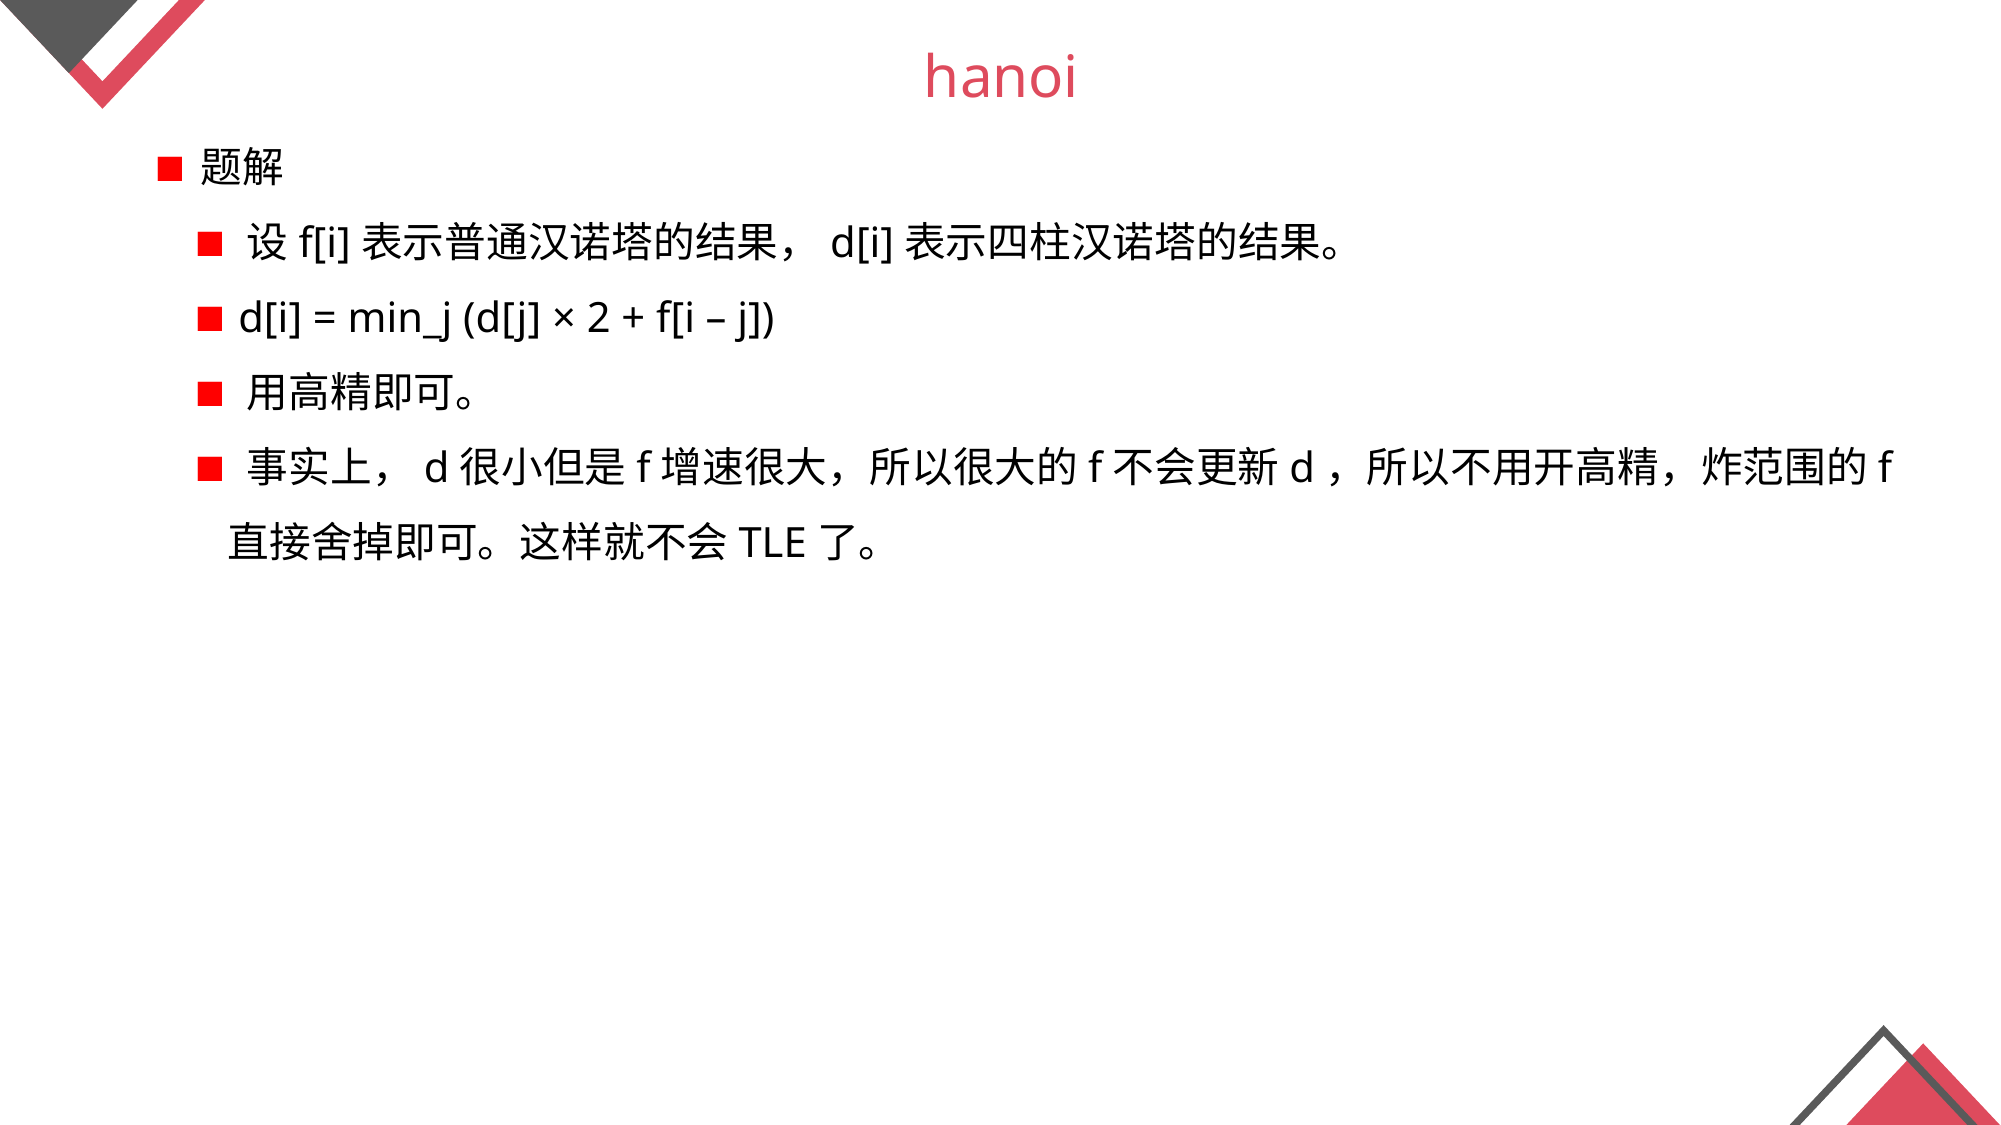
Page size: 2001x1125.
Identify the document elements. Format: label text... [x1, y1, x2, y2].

picture [192, 301, 222, 331]
text_box hanoi [909, 31, 1094, 108]
picture [192, 226, 222, 256]
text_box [1789, 1024, 2000, 1125]
picture [192, 376, 222, 406]
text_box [0, 0, 205, 109]
text_box 题解 设f[i]表示普通汉诺塔的结果，d[i]表示四柱汉诺塔的结果。 d[i] = min_j (d[j] × 2 + f[i – j]) 用高精即可。 事实上，d很小但是f增速很大，所以很大的f不会更新d，所以不用开高精，炸范围的f直接舍掉即可。这样就不会TLE了。 [137, 108, 1911, 574]
picture [152, 151, 182, 181]
picture [192, 451, 222, 481]
